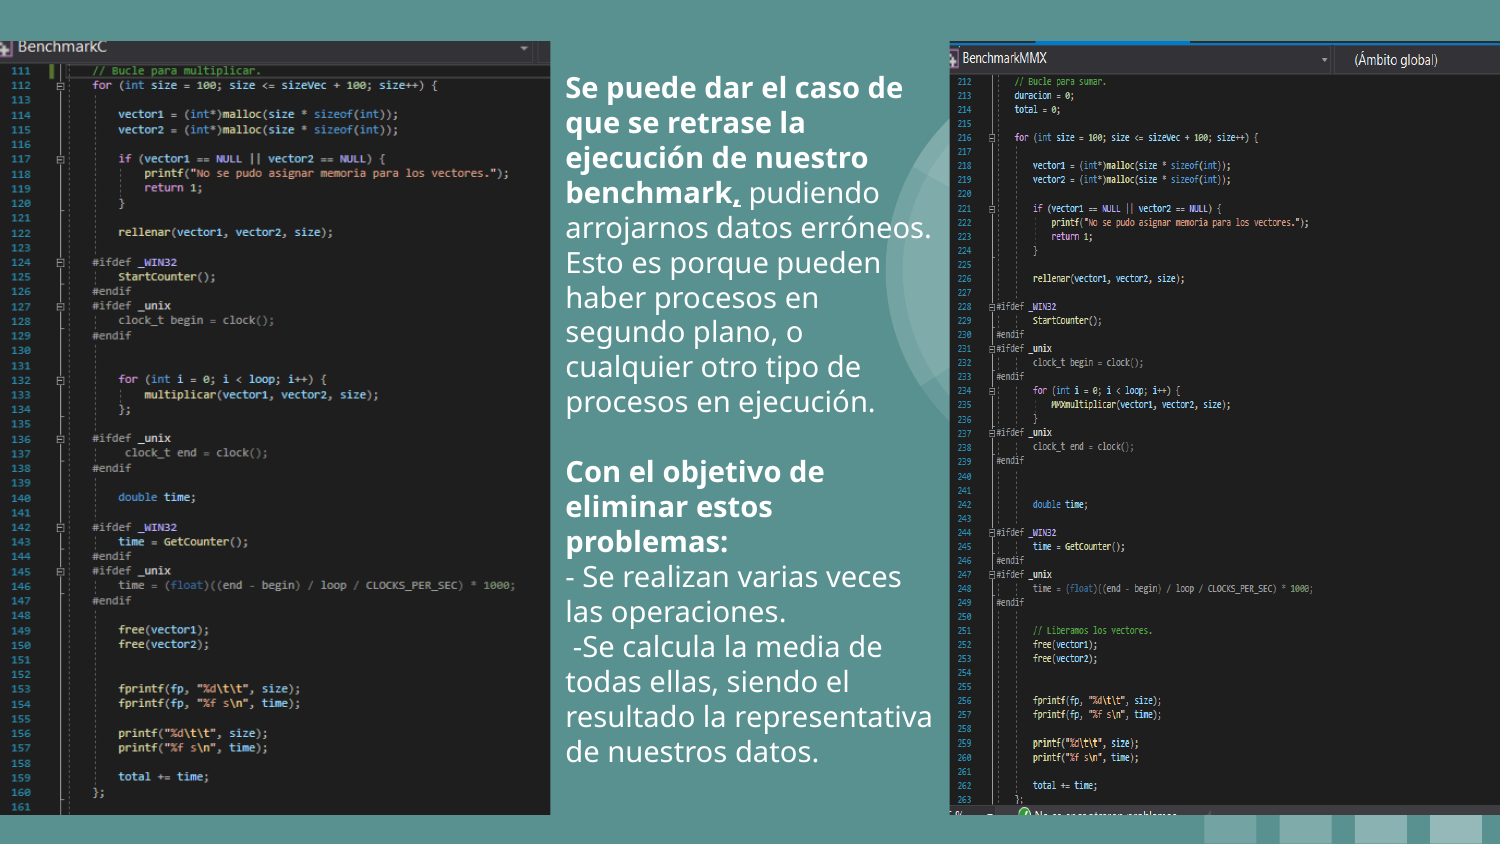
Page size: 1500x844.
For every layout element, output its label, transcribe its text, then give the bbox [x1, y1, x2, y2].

subtitle Se puede dar el caso de que se retrase la ejecución de nuestro benchmark, pudiendo arrojarnos datos erróneos. Esto es porque pueden haber procesos en segundo plano, o cualquier otro tipo de procesos en ejecución. Con el objetivo de eliminar estos problemas: - Se realizan varias veces las operaciones. -Se calcula la media de todas ellas, siendo el resultado la representativa de nuestros datos. [555, 54, 944, 795]
picture [0, 41, 551, 815]
picture [949, 41, 1500, 815]
